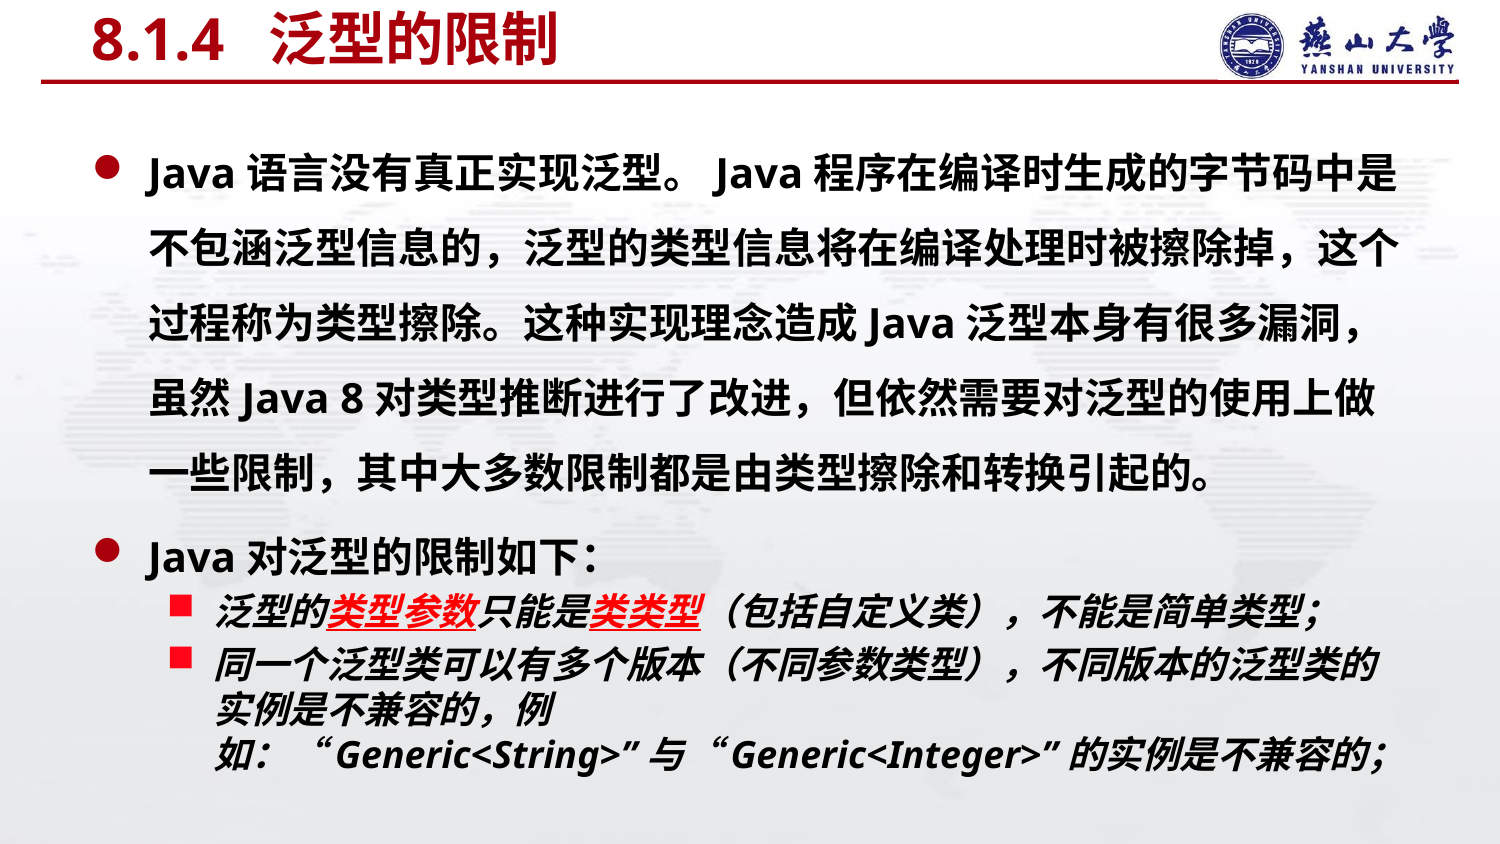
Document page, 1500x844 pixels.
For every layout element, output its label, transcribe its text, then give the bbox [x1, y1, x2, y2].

picture [0, 0, 1500, 844]
title 8.1.4 泛型的限制 [76, 2, 873, 71]
list Java语言没有真正实现泛型。Java程序在编译时生成的字节码中是不包涵泛型信息的，泛型的类型信息将在编译处理时被擦除掉，这个过程称为类型擦除。这种实现理念造成Java泛型本身有很多漏洞，虽然Java 8对类型推断进行了改进，但依然需要对泛型的使用上做一些限制，其中大多数限制都是由类型擦除和转换引起的。 Java对泛型的限制如下： 泛型的类型参数只能是类类型（包括自定义类），不能是简单类型； 同一个泛型类可以有多个版本（不同参数类型），不同版本的泛型类的实例是不兼容的，例如：“Generic<String>”与“Generic<Integer>”的实例是不兼容的； [76, 114, 1424, 819]
